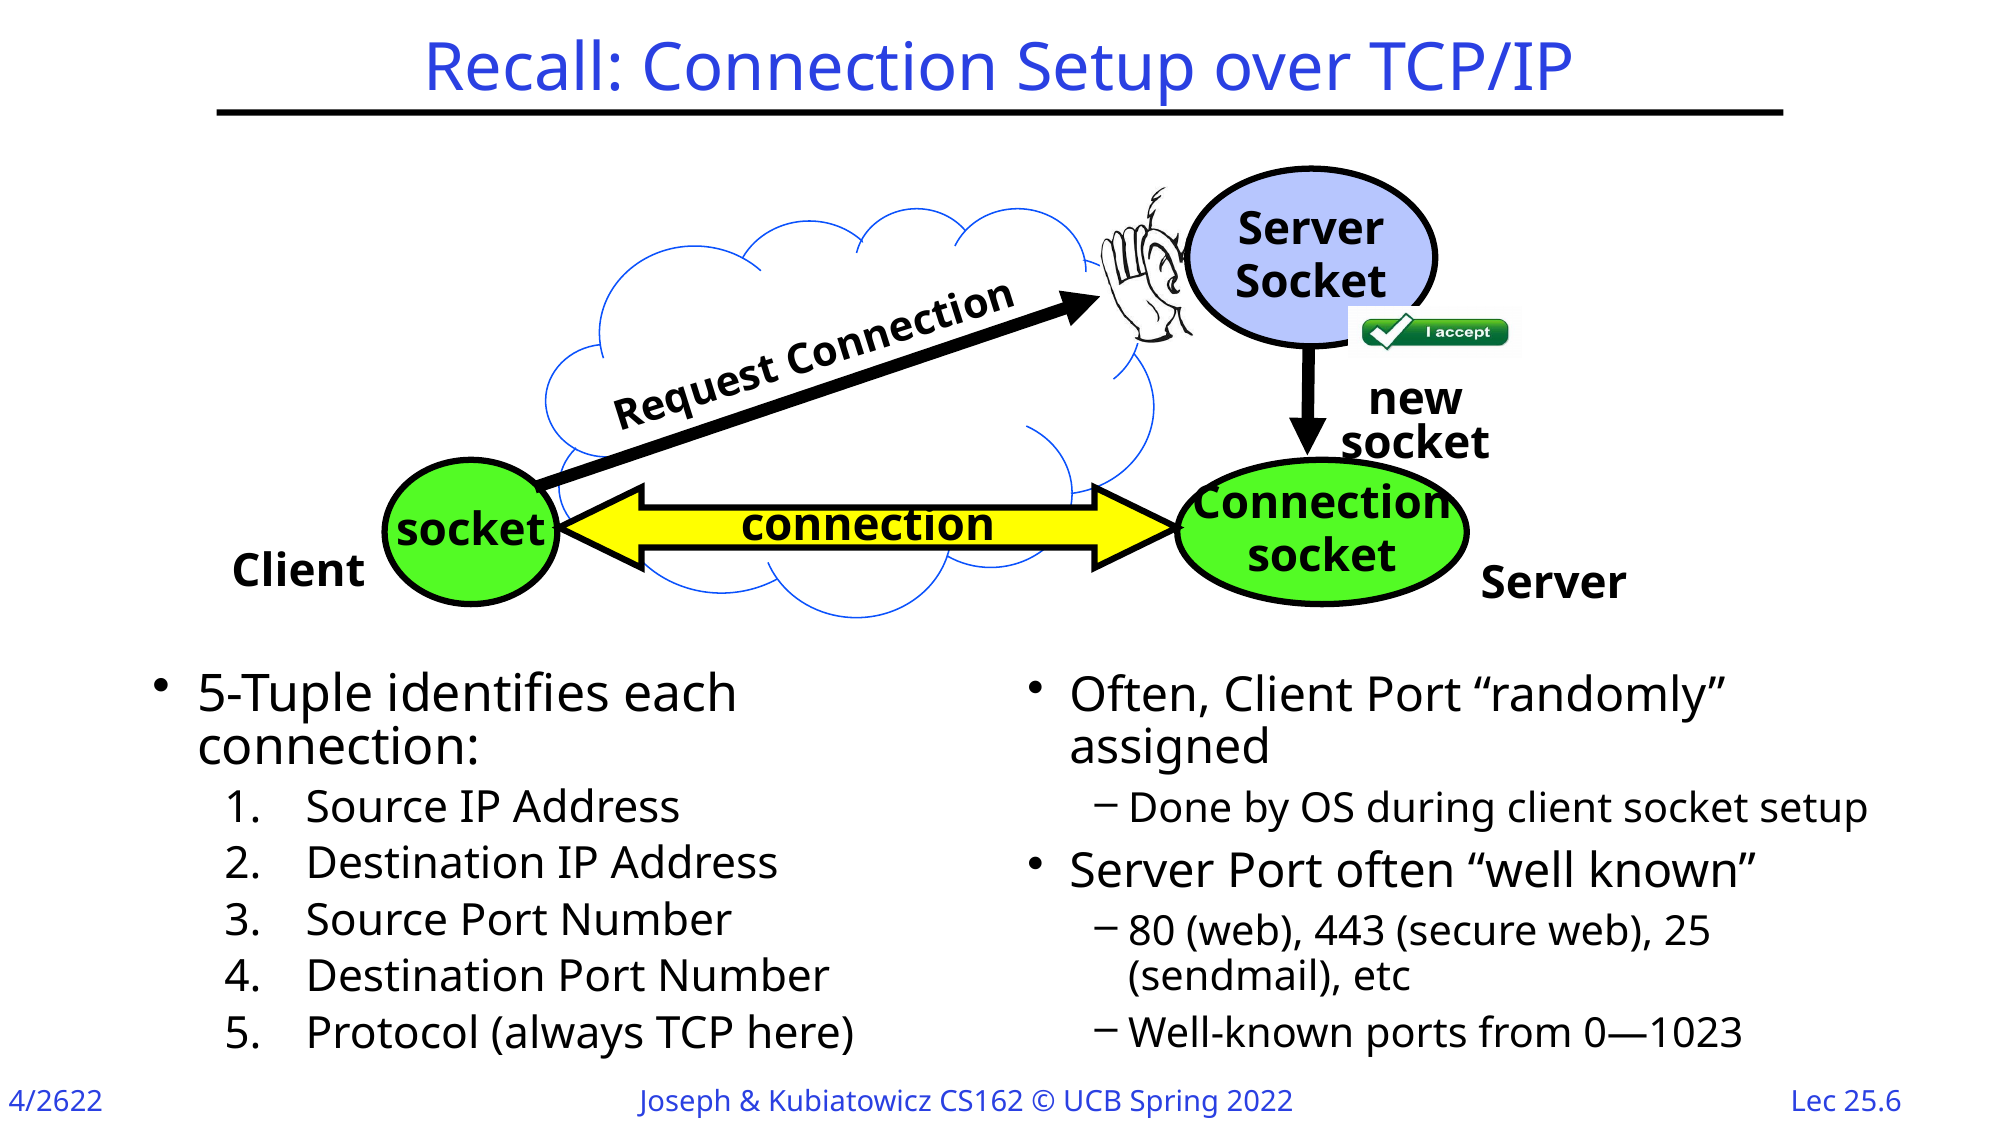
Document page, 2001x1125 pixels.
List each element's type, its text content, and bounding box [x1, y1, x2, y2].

list 5-Tuple identifies each connection: Source IP Address Destination IP Address Source Port Number Destination Port Number Protocol (always TCP here) [137, 662, 988, 1068]
text_box socket [384, 459, 558, 605]
text_box [559, 496, 621, 521]
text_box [1176, 346, 1505, 605]
text_box Server Socket [1198, 168, 1436, 344]
text_box [1105, 351, 1154, 484]
text_box [642, 548, 1046, 618]
text_box Client [179, 544, 418, 603]
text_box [534, 296, 1101, 488]
picture [1099, 186, 1194, 343]
title Recall: Connection Setup over TCP/IP [216, 24, 1784, 113]
list Often, Client Port “randomly” assigned Done by OS during client socket setup Server Port often “well known” 80 (web), 443 (secure web), 25 (sendmail), etc Well-known ports from 0—1023 [1012, 662, 1946, 1068]
text_box Server [1428, 556, 1680, 616]
text_box [642, 496, 1072, 507]
text_box connection [558, 491, 1171, 568]
text_box [609, 208, 1094, 294]
picture [1348, 306, 1523, 358]
